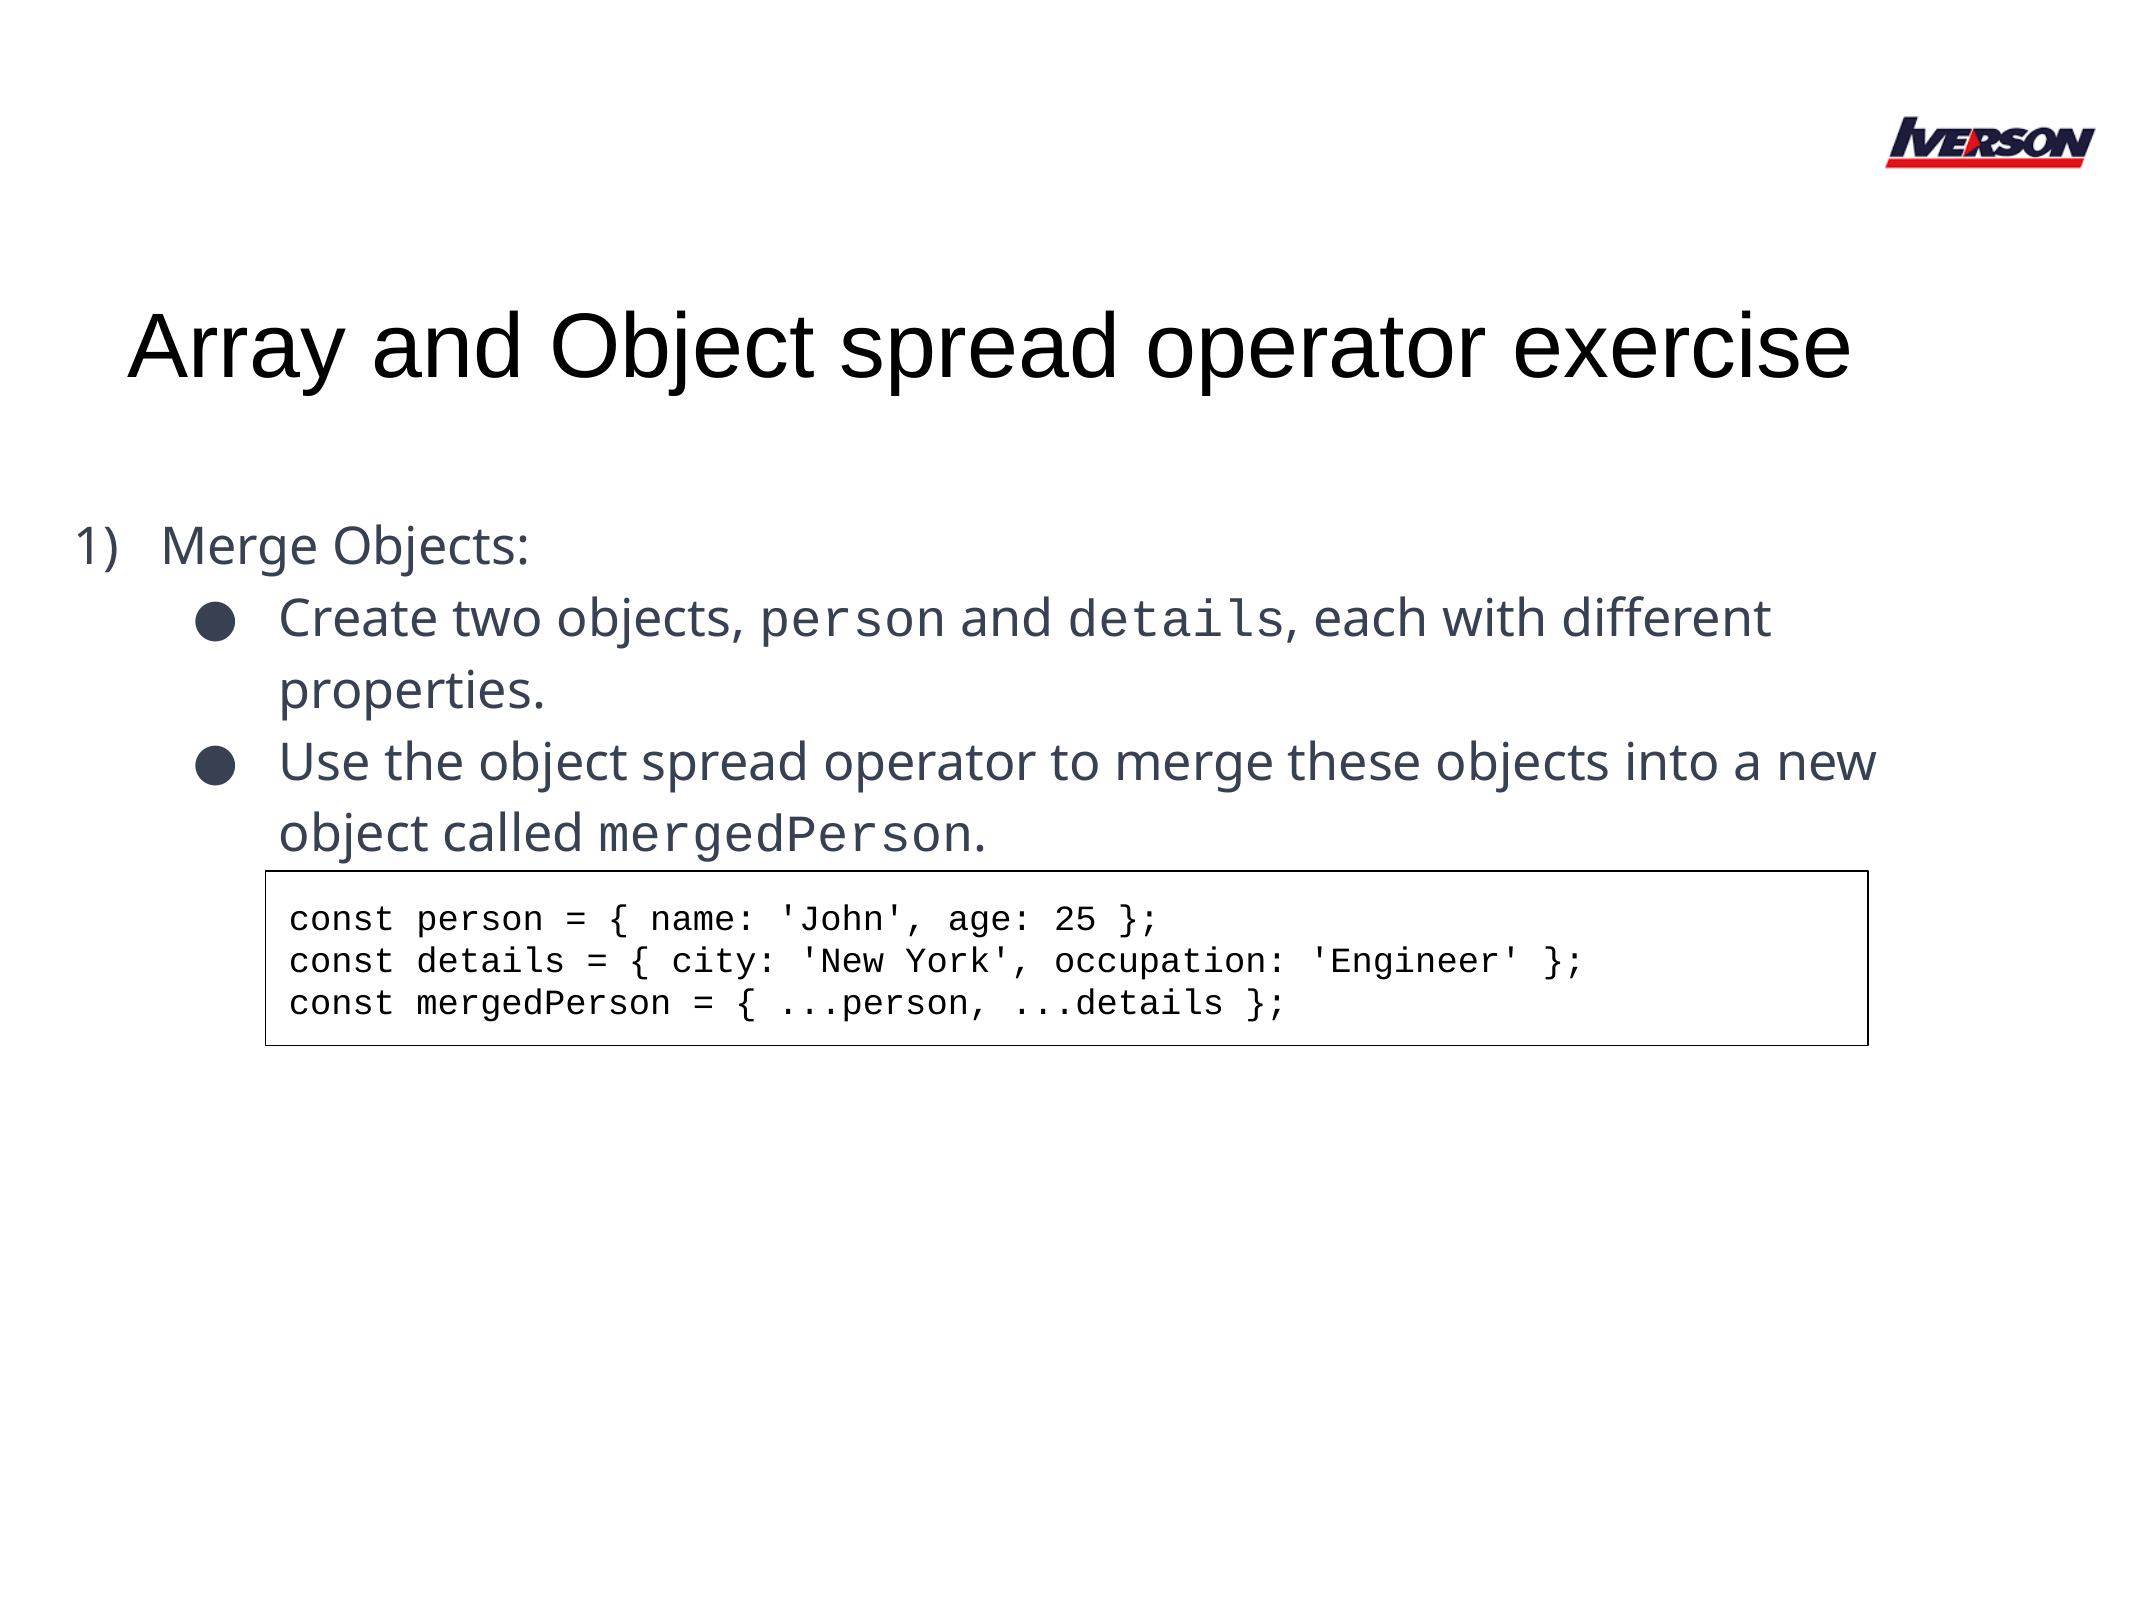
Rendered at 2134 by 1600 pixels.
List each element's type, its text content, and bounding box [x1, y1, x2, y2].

picture [1846, 0, 2134, 287]
text_box const person = { name: 'John', age: 25 }; const details = { city: 'New York', occupation: 'Engineer' }; const mergedPerson = { ...person, ...details }; [265, 870, 1868, 1046]
title Array and Object spread operator exercise [103, 262, 2134, 601]
list Merge Objects: Create two objects, person and details, each with different properties. Use the object spread operator to merge these objects into a new object called mergedPerson. [17, 479, 2025, 1600]
